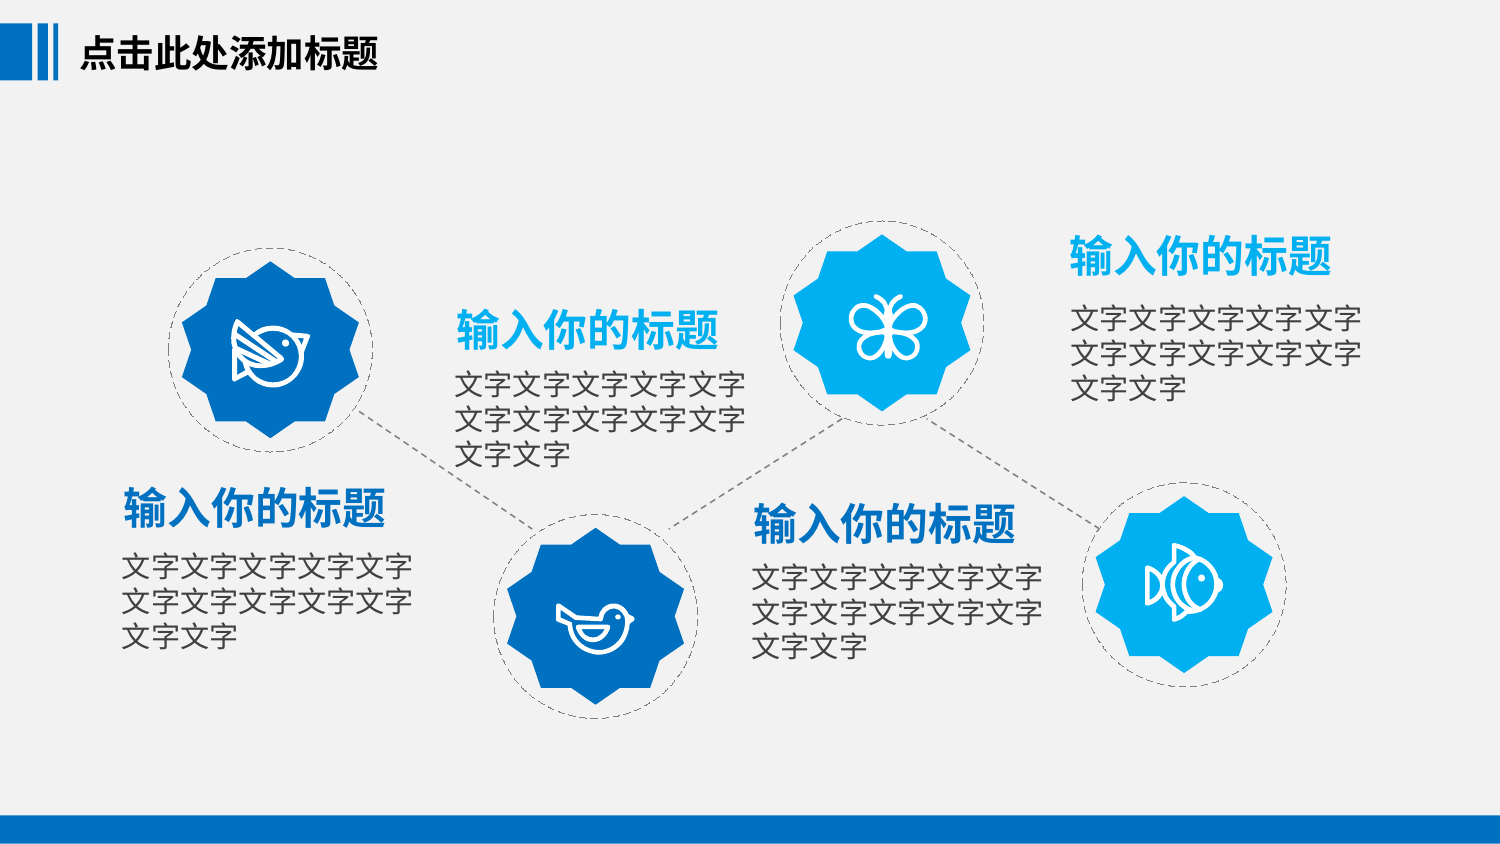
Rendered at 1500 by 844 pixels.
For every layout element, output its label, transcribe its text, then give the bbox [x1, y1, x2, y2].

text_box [779, 220, 985, 426]
text_box 文字文字文字文字文字文字文字文字文字文字文字文字 [1059, 294, 1379, 411]
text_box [493, 514, 698, 719]
text_box 输入你的标题 [112, 475, 398, 539]
text_box 输入你的标题 [742, 491, 1028, 555]
text_box 点击此处添加标题 [67, 24, 393, 82]
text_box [668, 418, 843, 530]
text_box 文字文字文字文字文字文字文字文字文字文字文字文字 [740, 553, 1060, 670]
text_box 文字文字文字文字文字文字文字文字文字文字文字文字 [443, 360, 763, 477]
text_box 文字文字文字文字文字文字文字文字文字文字文字文字 [110, 542, 430, 659]
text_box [926, 418, 1100, 530]
text_box [0, 23, 33, 81]
text_box [53, 23, 59, 81]
text_box [37, 23, 48, 81]
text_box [1081, 482, 1287, 688]
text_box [168, 247, 373, 453]
text_box 输入你的标题 [444, 296, 731, 361]
text_box 输入你的标题 [1058, 222, 1344, 287]
text_box [0, 815, 1500, 844]
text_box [358, 411, 533, 530]
